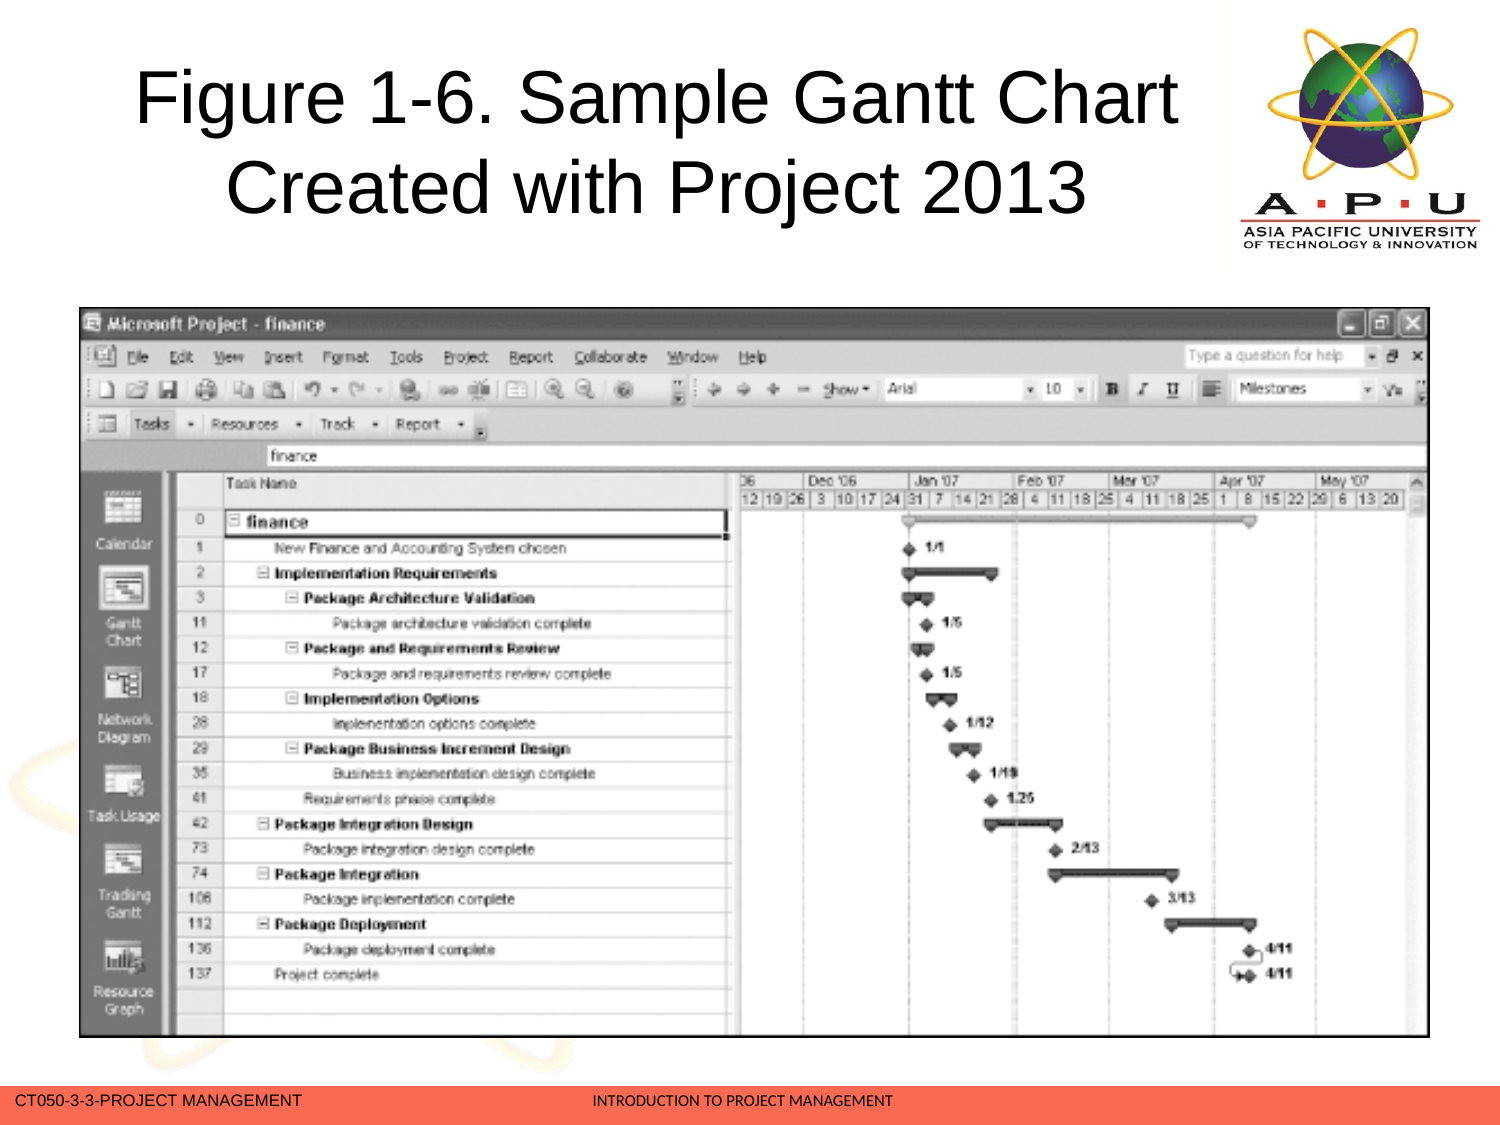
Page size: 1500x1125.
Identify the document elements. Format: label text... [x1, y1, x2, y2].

title Figure 1-6. Sample Gantt Chart Created with Project 2013 [79, 45, 1235, 233]
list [79, 260, 1431, 1085]
picture [1222, 0, 1500, 277]
